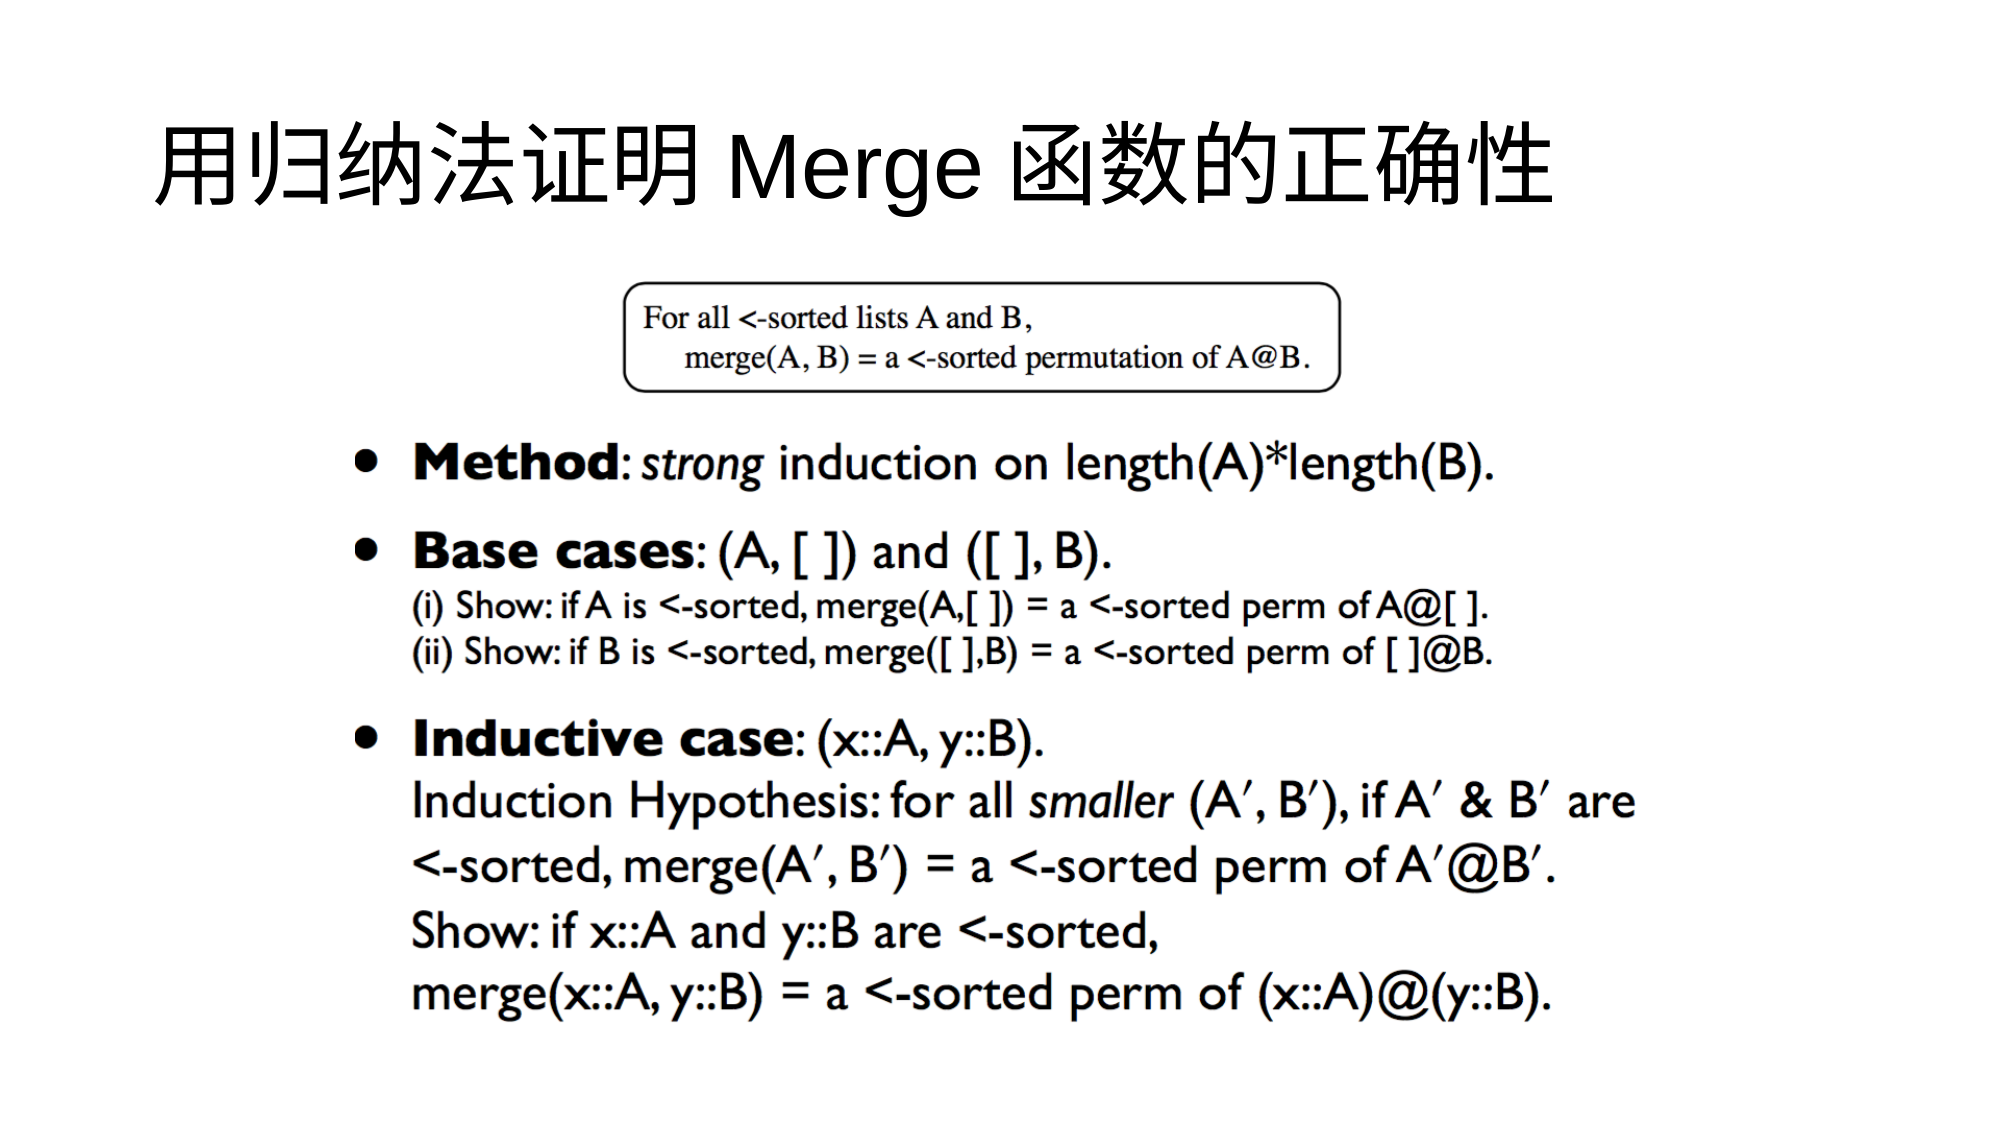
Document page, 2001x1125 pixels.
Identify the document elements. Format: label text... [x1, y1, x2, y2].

picture [355, 277, 1645, 1049]
title 用归纳法证明Merge函数的正确性 [137, 59, 1863, 278]
